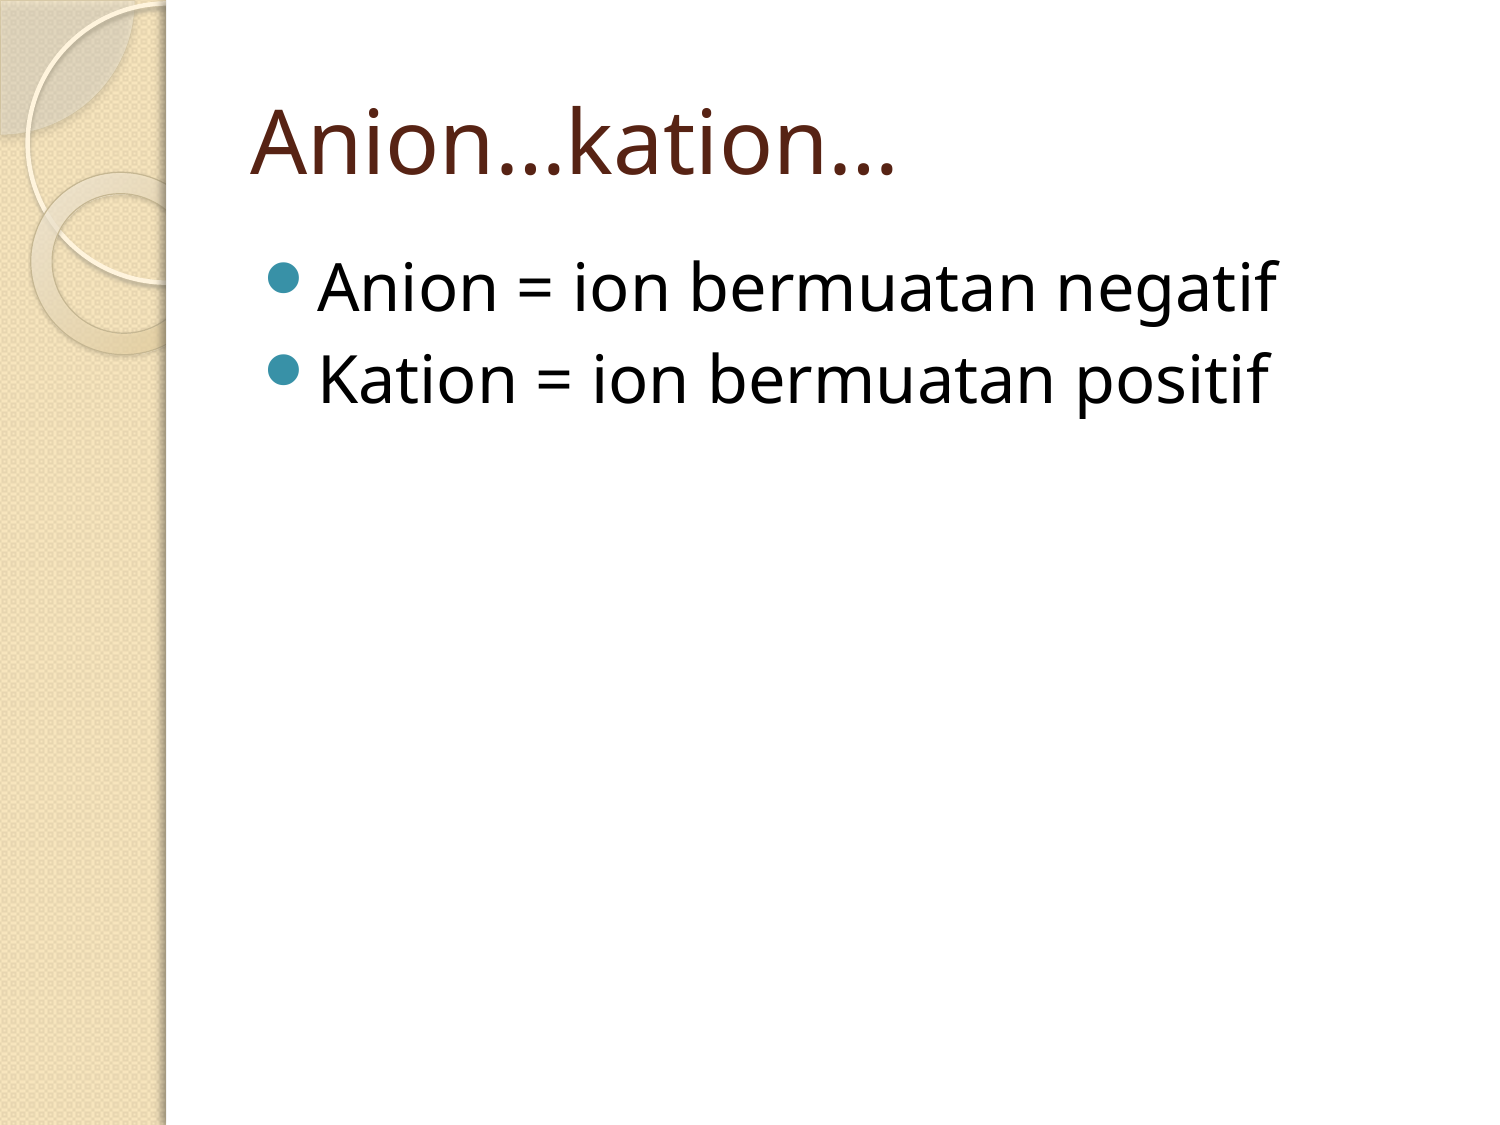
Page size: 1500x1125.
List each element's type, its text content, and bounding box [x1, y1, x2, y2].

list Anion = ion bermuatan negatif Kation = ion bermuatan positif [235, 237, 1466, 1025]
title Anion…kation… [235, 45, 1466, 233]
